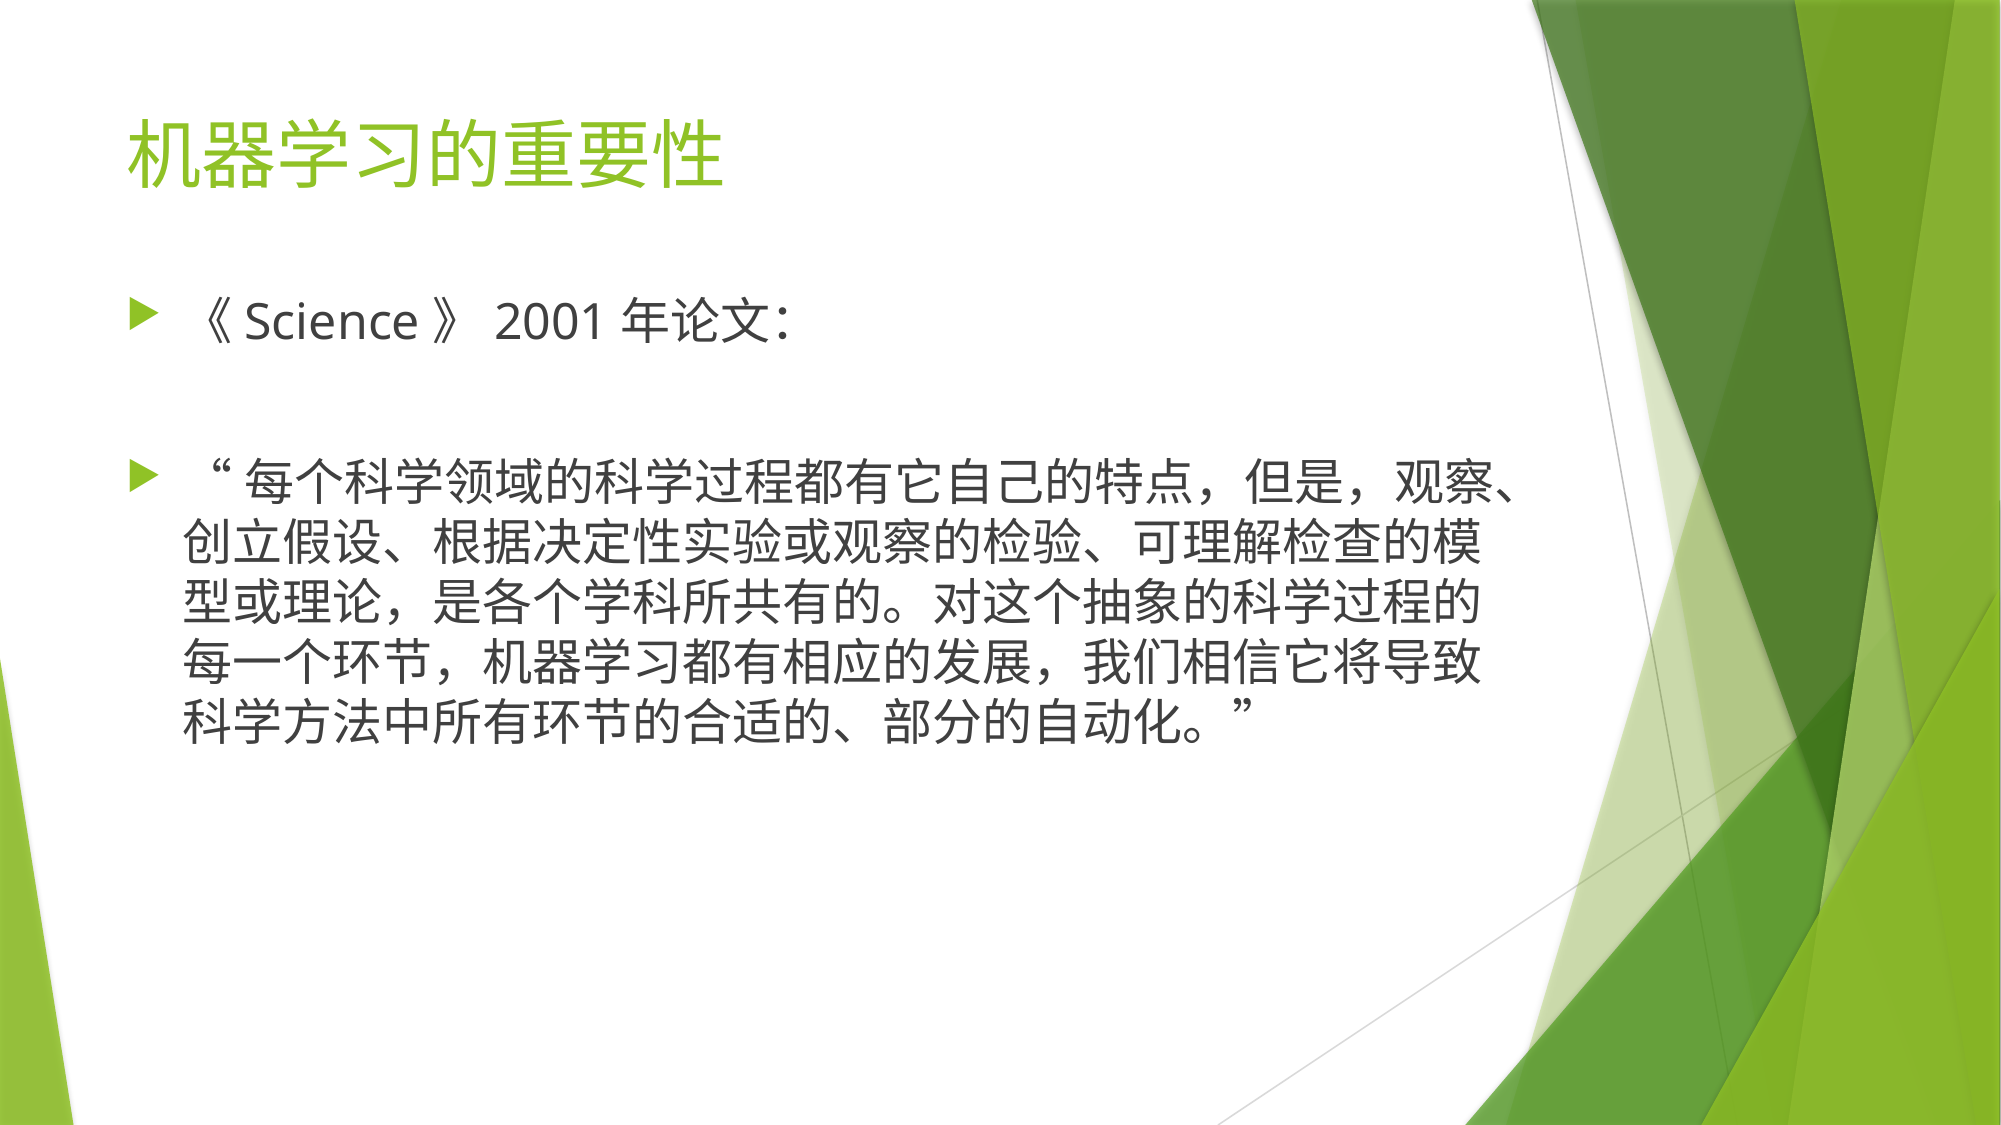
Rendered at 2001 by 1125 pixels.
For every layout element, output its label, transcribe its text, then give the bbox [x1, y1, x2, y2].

title 机器学习的重要性 [111, 99, 1522, 281]
list 《Science》2001年论文： “每个科学领域的科学过程都有它自己的特点，但是，观察、创立假设、根据决定性实验或观察的检验、可理解检查的模型或理论，是各个学科所共有的。对这个抽象的科学过程的每一个环节，机器学习都有相应的发展，我们相信它将导致科学方法中所有环节的合适的、部分的自动化。” [111, 281, 1536, 844]
